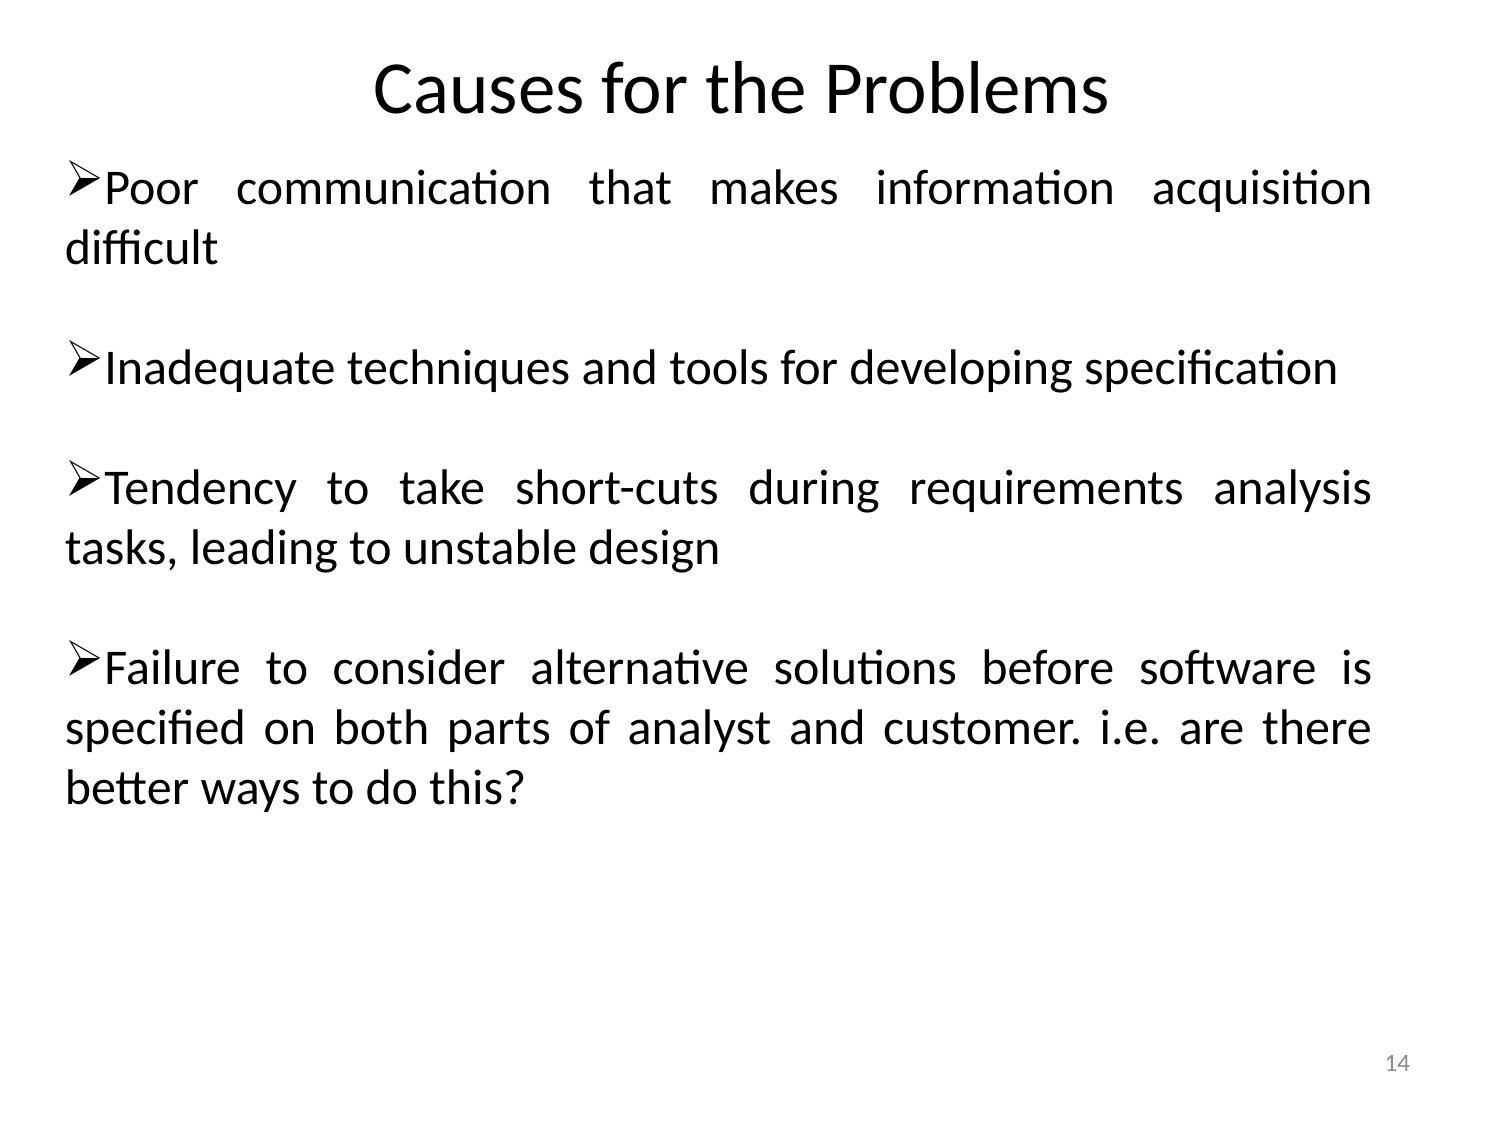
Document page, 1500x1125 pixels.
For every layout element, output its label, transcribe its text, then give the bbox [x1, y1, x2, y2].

text_box Poor communication that makes information acquisition difficult Inadequate techniques and tools for developing specification Tendency to take short-cuts during requirements analysis tasks, leading to unstable design Failure to consider alternative solutions before software is specified on both parts of analyst and customer. i.e. are there better ways to do this? [49, 146, 1388, 822]
text_box Causes for the Problems [22, 30, 1463, 136]
slide_number 14 [1074, 1024, 1425, 1100]
